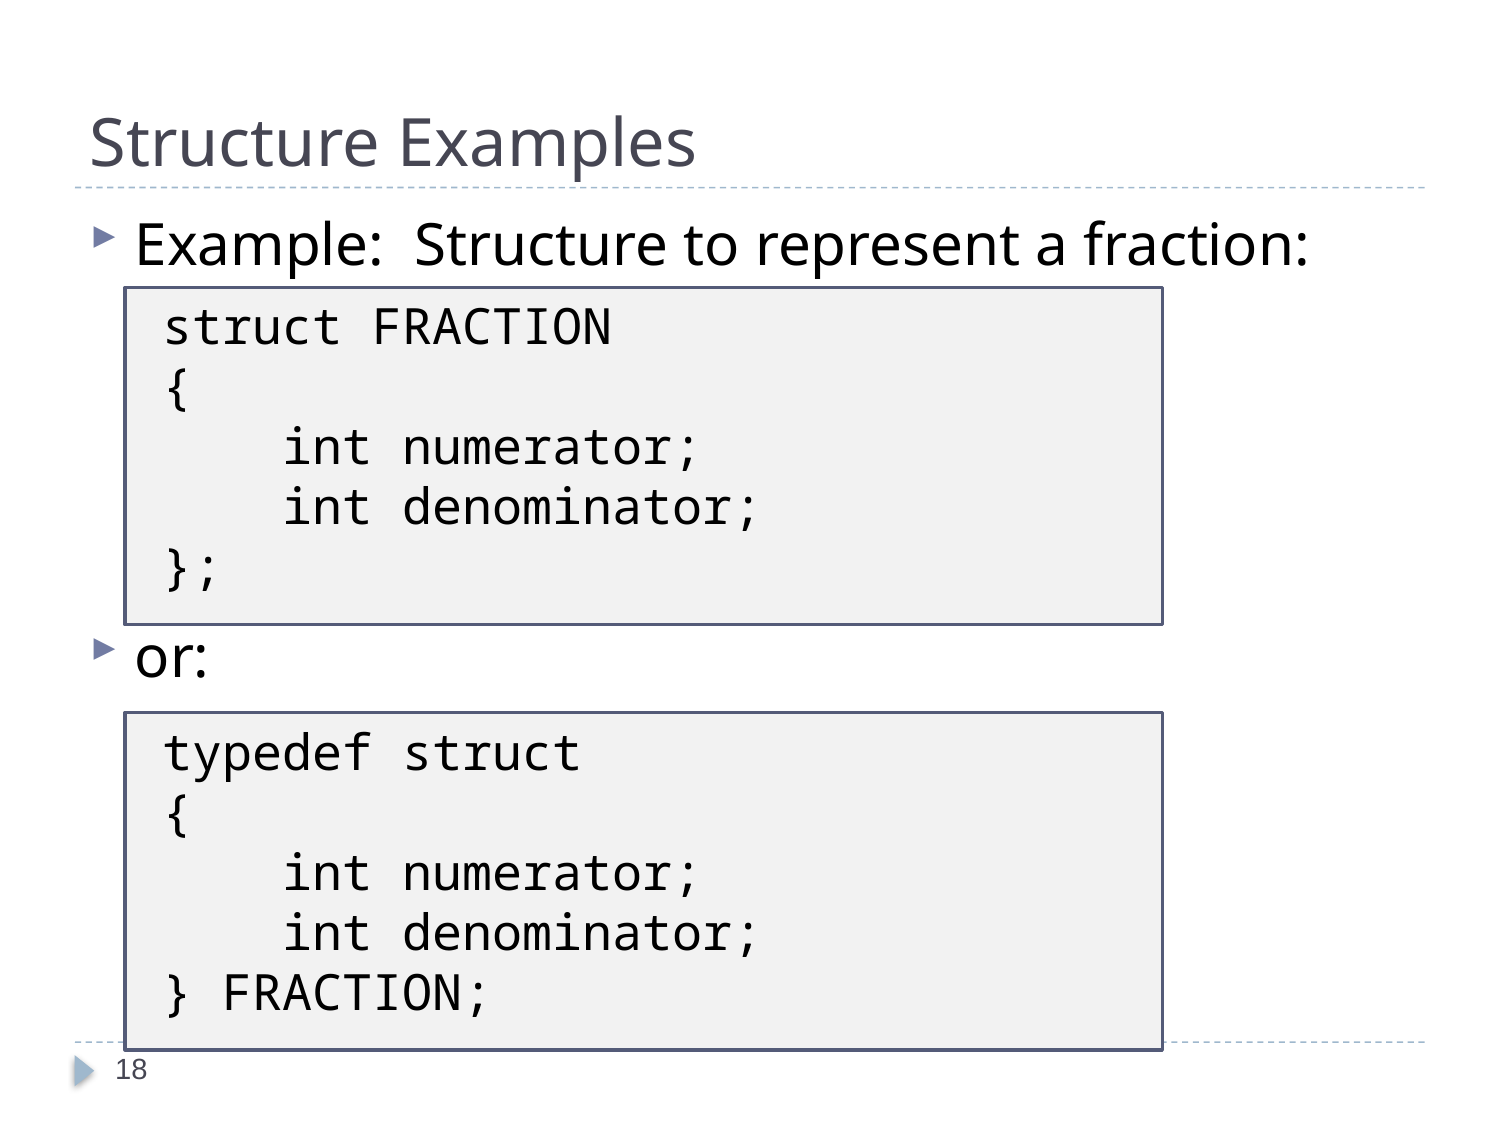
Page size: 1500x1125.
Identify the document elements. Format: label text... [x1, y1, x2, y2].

text_box struct FRACTION { int numerator; int denominator; }; [123, 286, 1164, 626]
title Structure Examples [75, 24, 1425, 188]
list Example: Structure to represent a fraction: or: [75, 200, 1450, 1075]
text_box typedef struct { int numerator; int denominator; } FRACTION; [123, 711, 1164, 1052]
slide_number 18 [100, 1042, 426, 1103]
